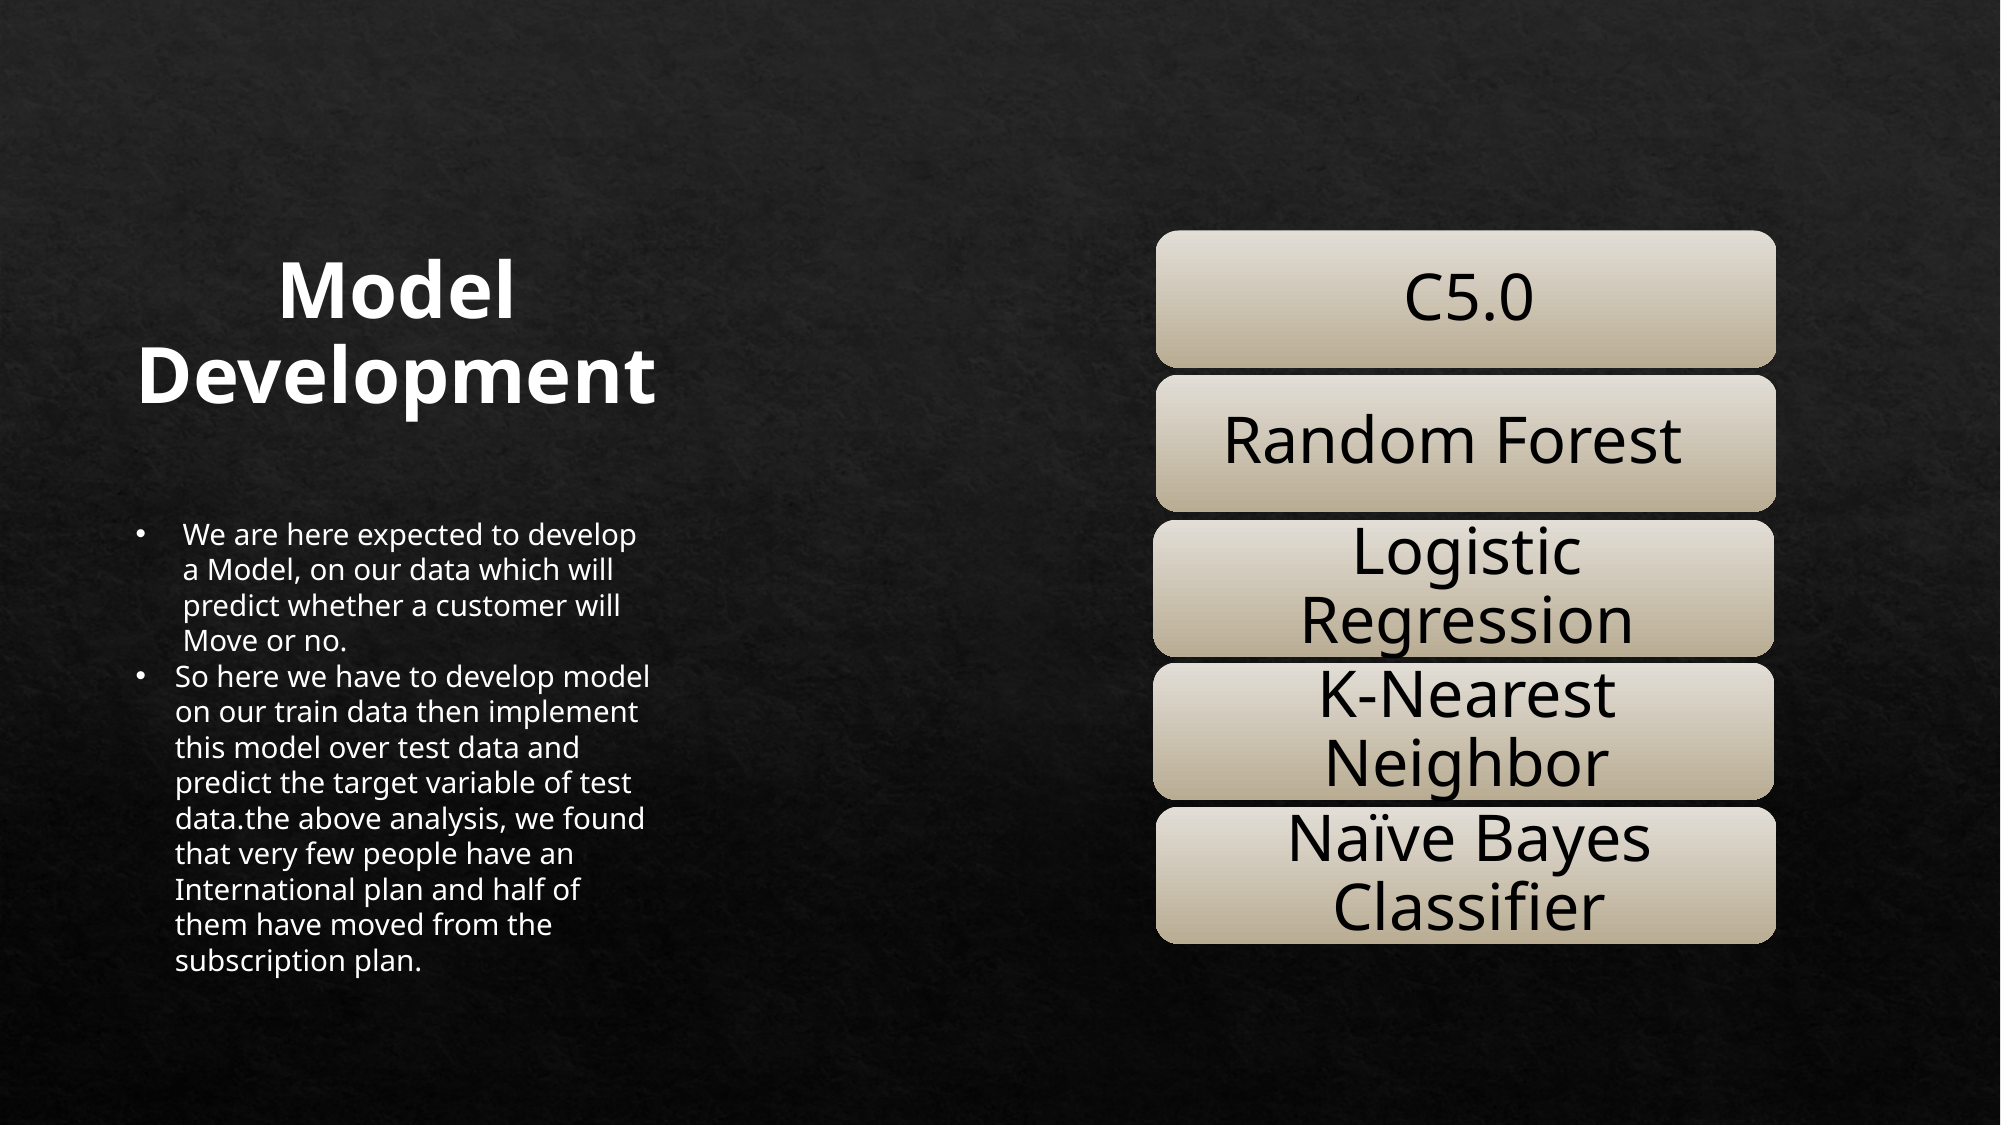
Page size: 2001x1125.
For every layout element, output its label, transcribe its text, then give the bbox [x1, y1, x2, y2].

text_box Model Development [120, 203, 673, 437]
text_box We are here expected to develop a Model, on our data which will predict whether a customer will Move or no. So here we have to develop model on our train data then implement this model over test data and predict the target variable of test data.the above analysis, we found that very few people have an International plan and half of them have moved from the subscription plan. [120, 437, 673, 998]
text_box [603, 229, 2000, 945]
